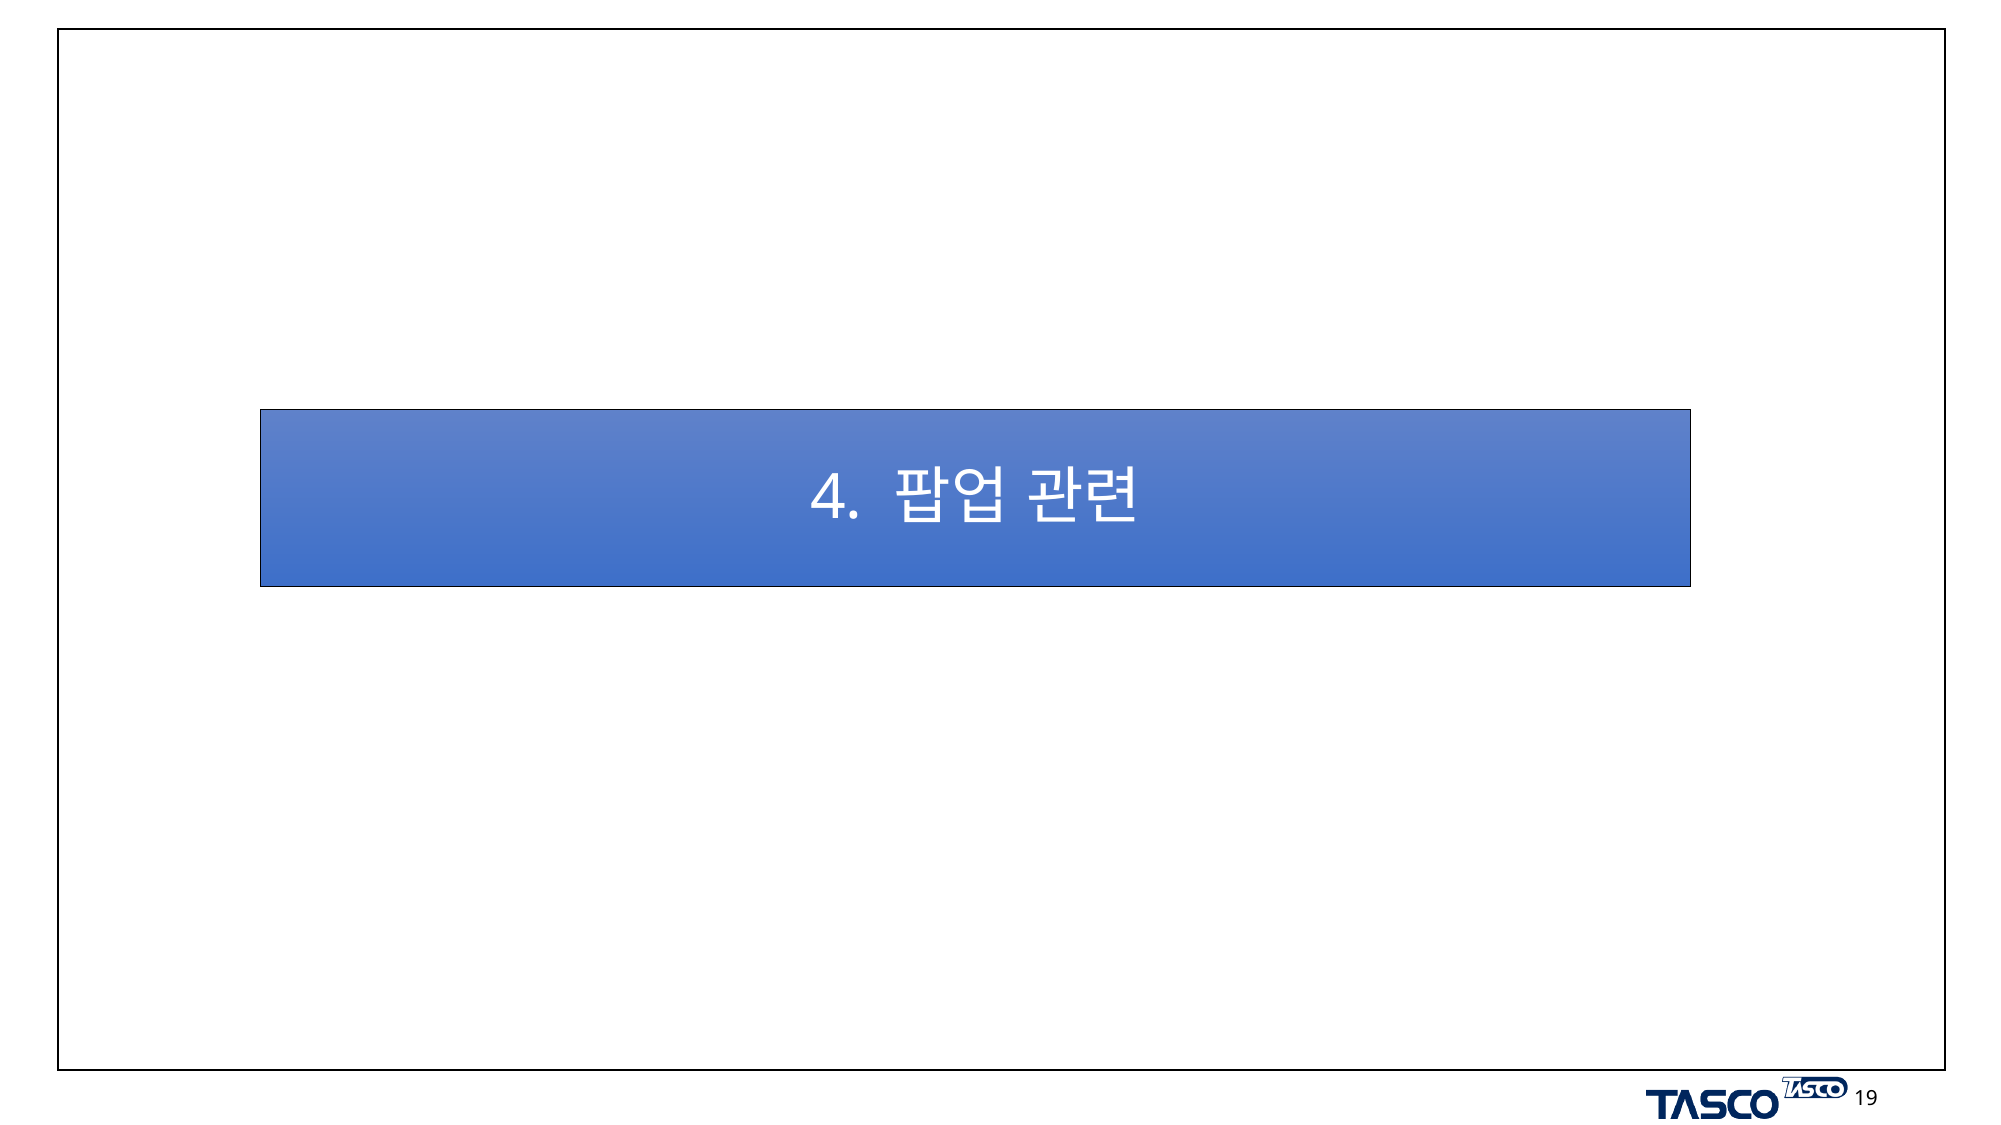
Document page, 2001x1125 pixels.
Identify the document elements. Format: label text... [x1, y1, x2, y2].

list 4. 팝업 관련 [260, 409, 1691, 587]
picture [1646, 1076, 1848, 1119]
